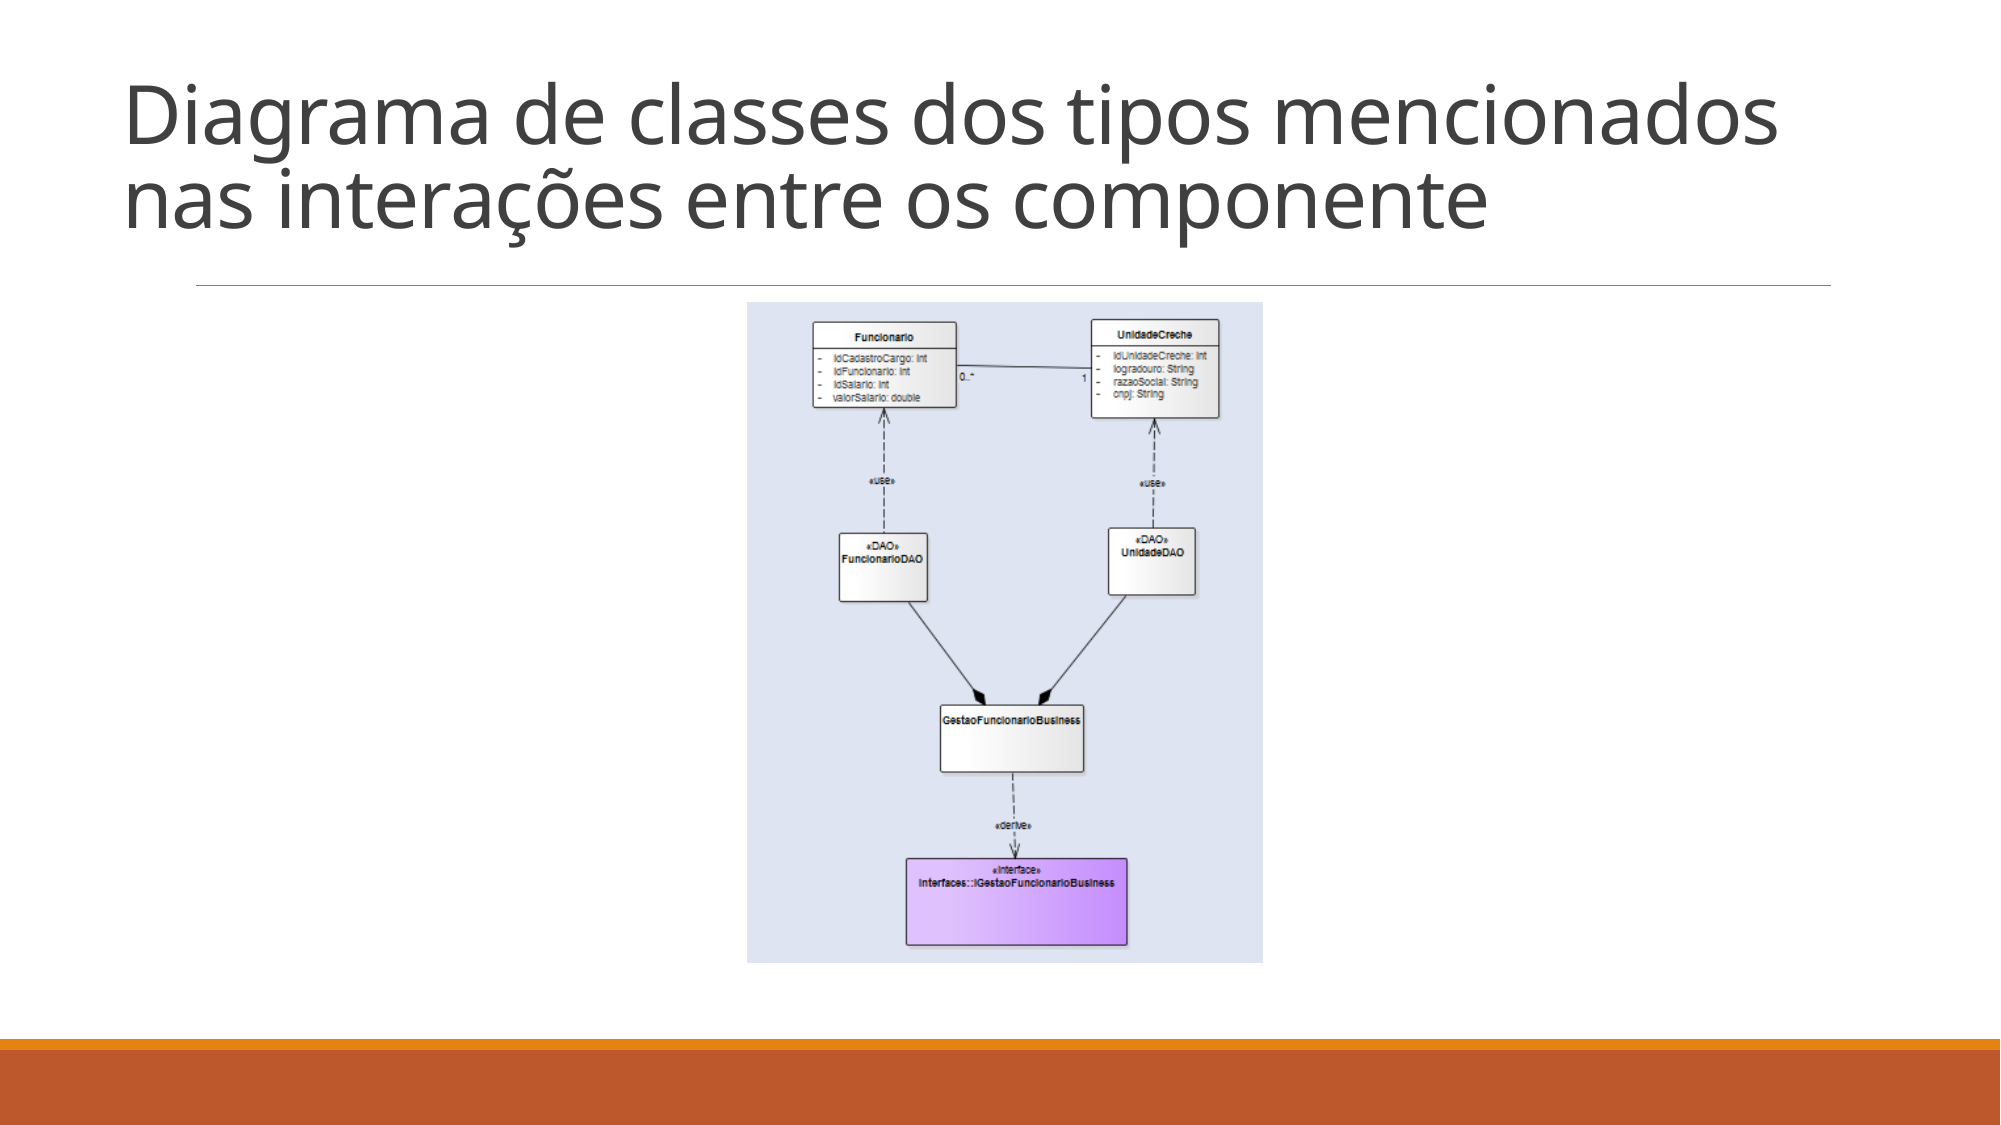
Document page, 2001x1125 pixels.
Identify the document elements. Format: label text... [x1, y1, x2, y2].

title Diagrama de classes dos tipos mencionados nas interações entre os componente [107, 63, 1813, 253]
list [747, 302, 1263, 964]
